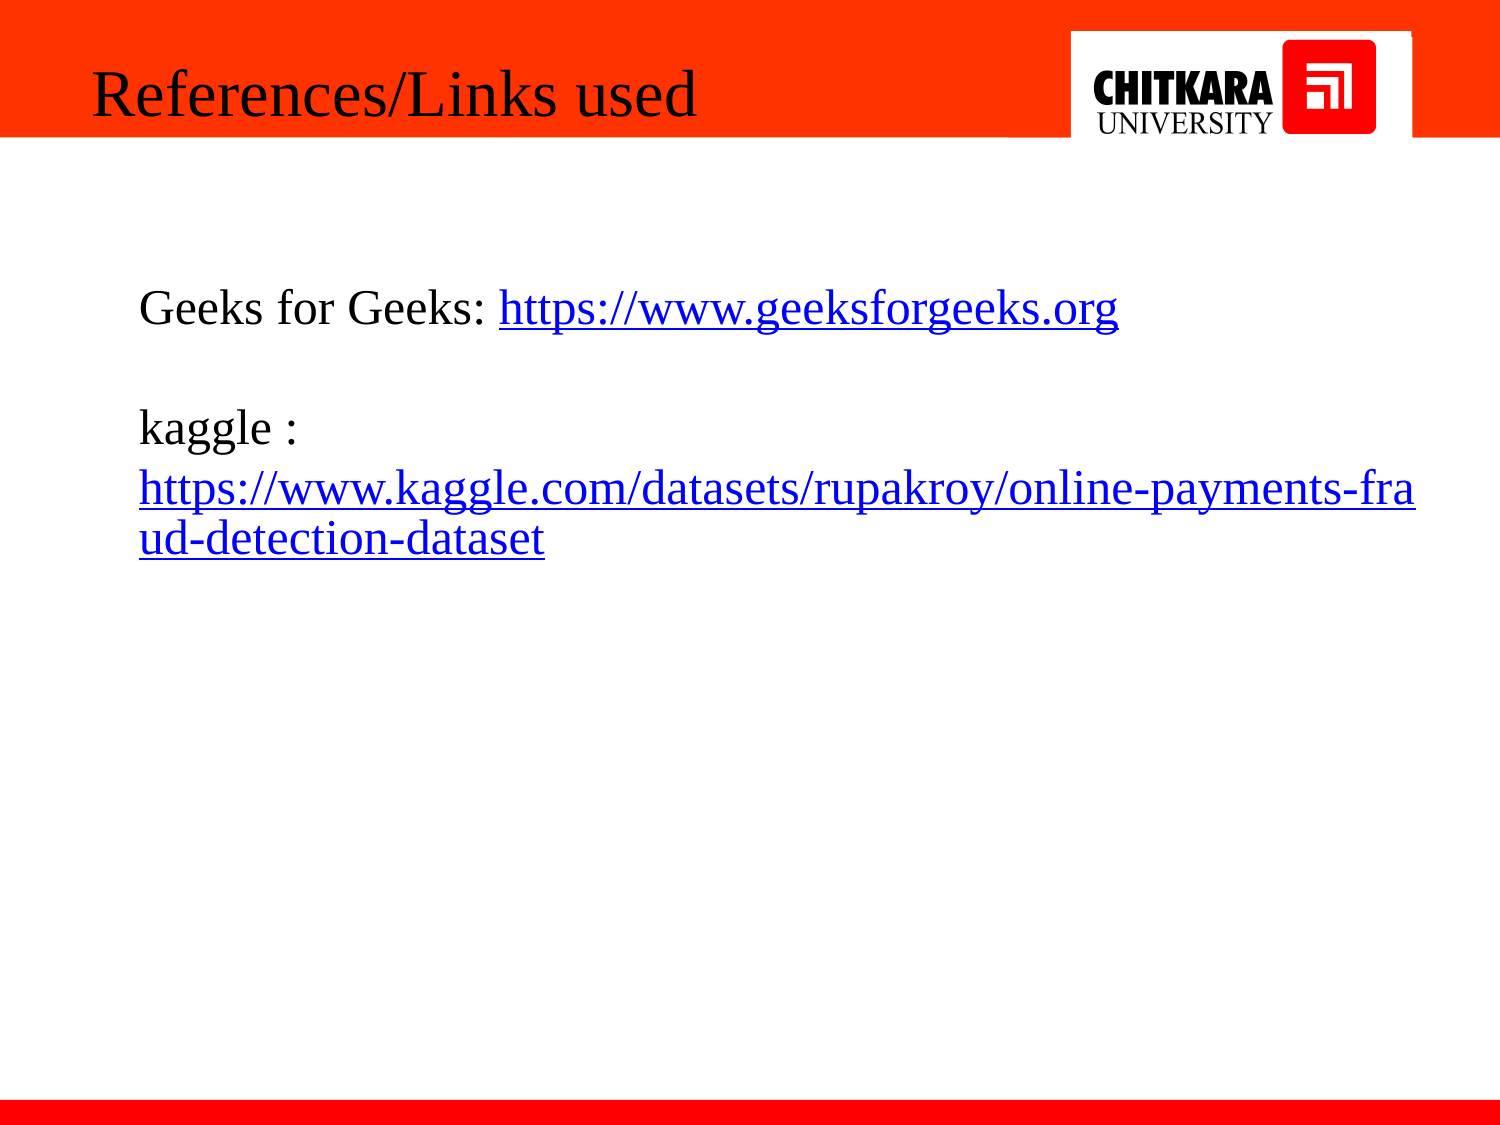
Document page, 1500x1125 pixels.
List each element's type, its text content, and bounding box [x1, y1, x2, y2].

text_box Geeks for Geeks: https://www.geeksforgeeks.org kaggle :https://www.kaggle.com/datasets/rupakroy/online-payments-fraud-detection-dataset [123, 267, 1447, 582]
picture [1074, 37, 1391, 138]
text_box References/Links used [76, 42, 963, 138]
